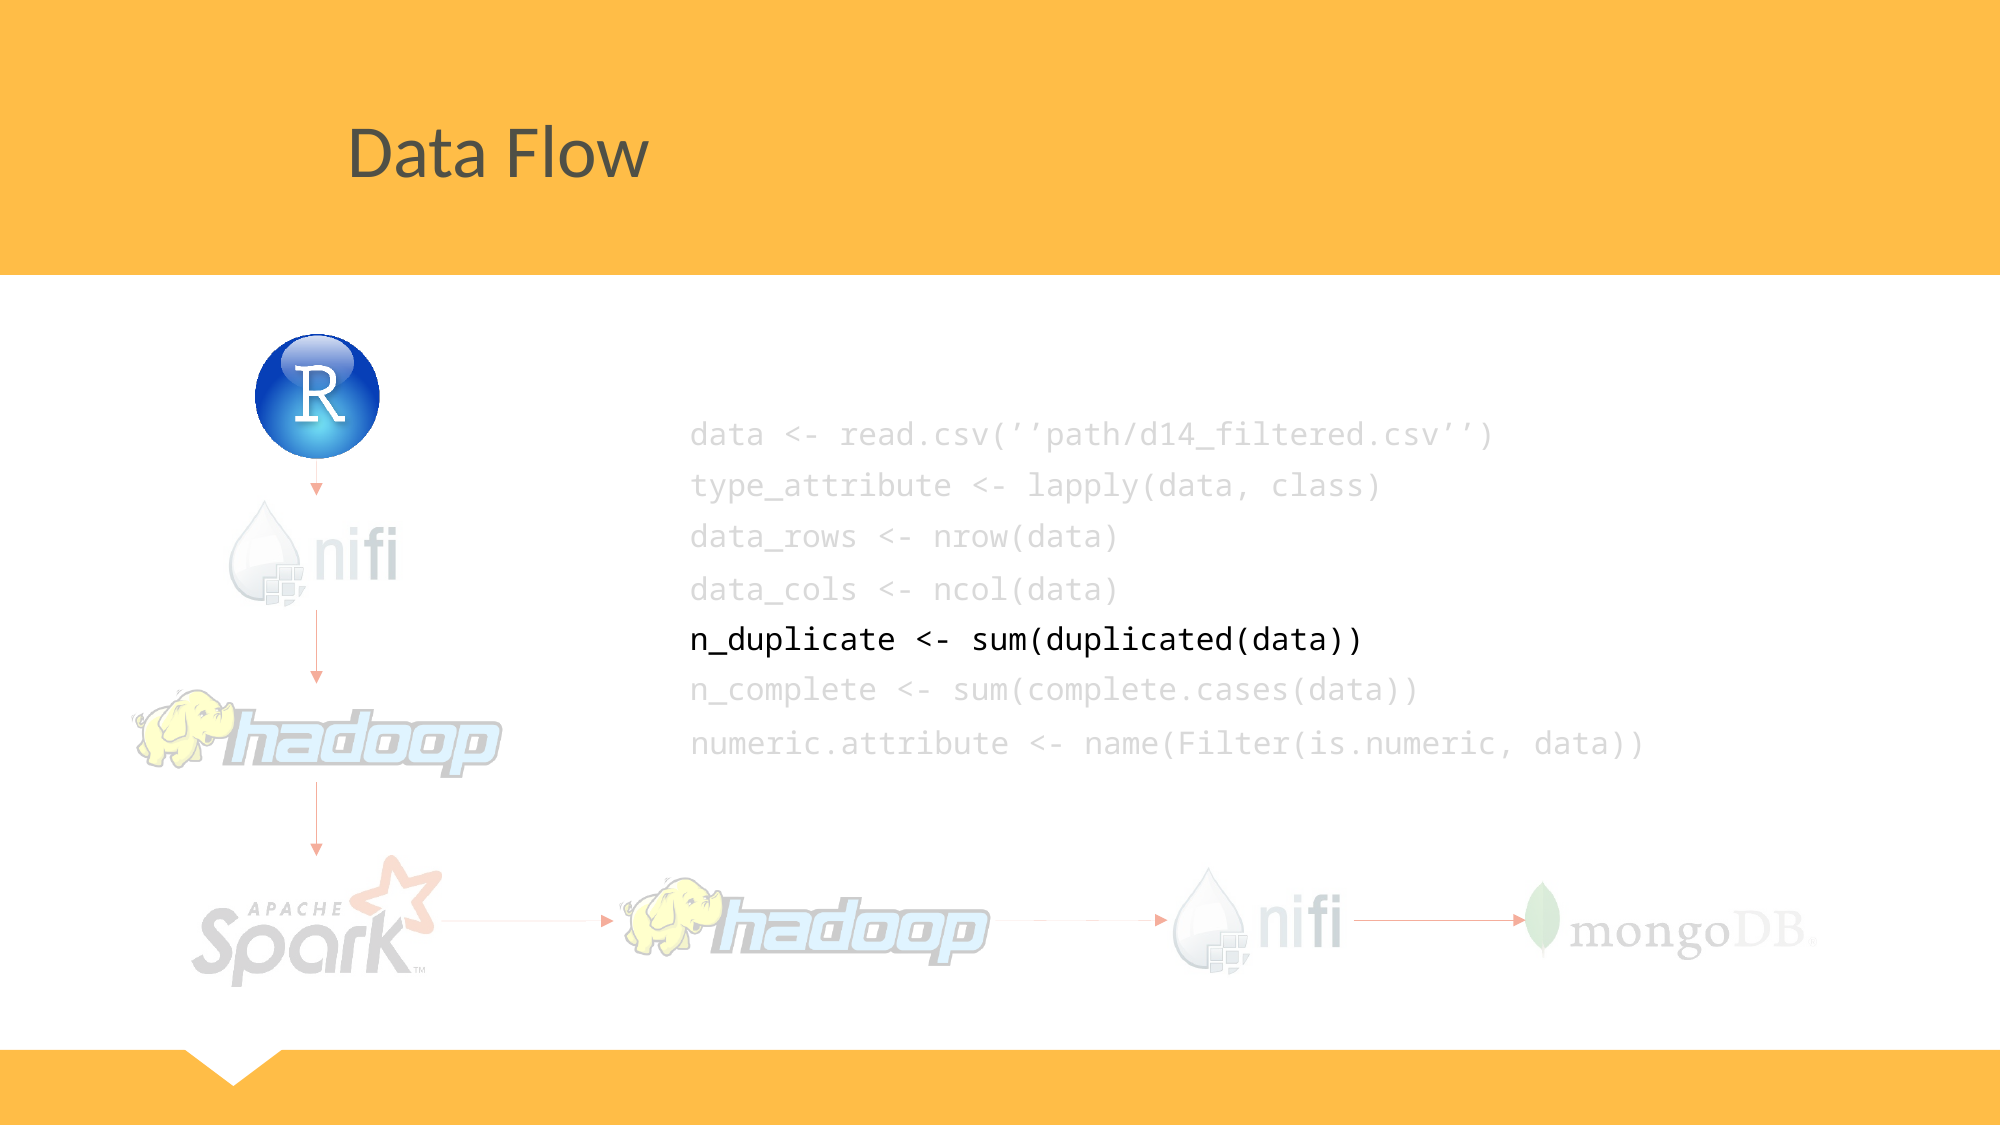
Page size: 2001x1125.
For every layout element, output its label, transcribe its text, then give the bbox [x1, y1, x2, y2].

text_box type_attribute <- lapply(data, class) [674, 458, 1488, 509]
picture [125, 683, 508, 783]
text_box numeric.attribute <- name(Filter(is.numeric, data)) [675, 715, 1676, 768]
picture [1525, 880, 1817, 960]
text_box n_duplicate <- sum(duplicated(data)) [674, 611, 1488, 662]
picture [1167, 862, 1355, 978]
text_box data_cols <- ncol(data) [674, 561, 1488, 611]
text_box data <- read.csv(’’path/d14_filtered.csv’’) [674, 406, 1788, 459]
text_box n_complete <- sum(complete.cases(data)) [674, 662, 1488, 715]
title Data Flow [332, 87, 1675, 200]
picture [191, 856, 442, 987]
picture [254, 333, 380, 460]
picture [223, 495, 410, 611]
picture [613, 871, 996, 971]
text_box data_rows <- nrow(data) [674, 509, 1488, 561]
